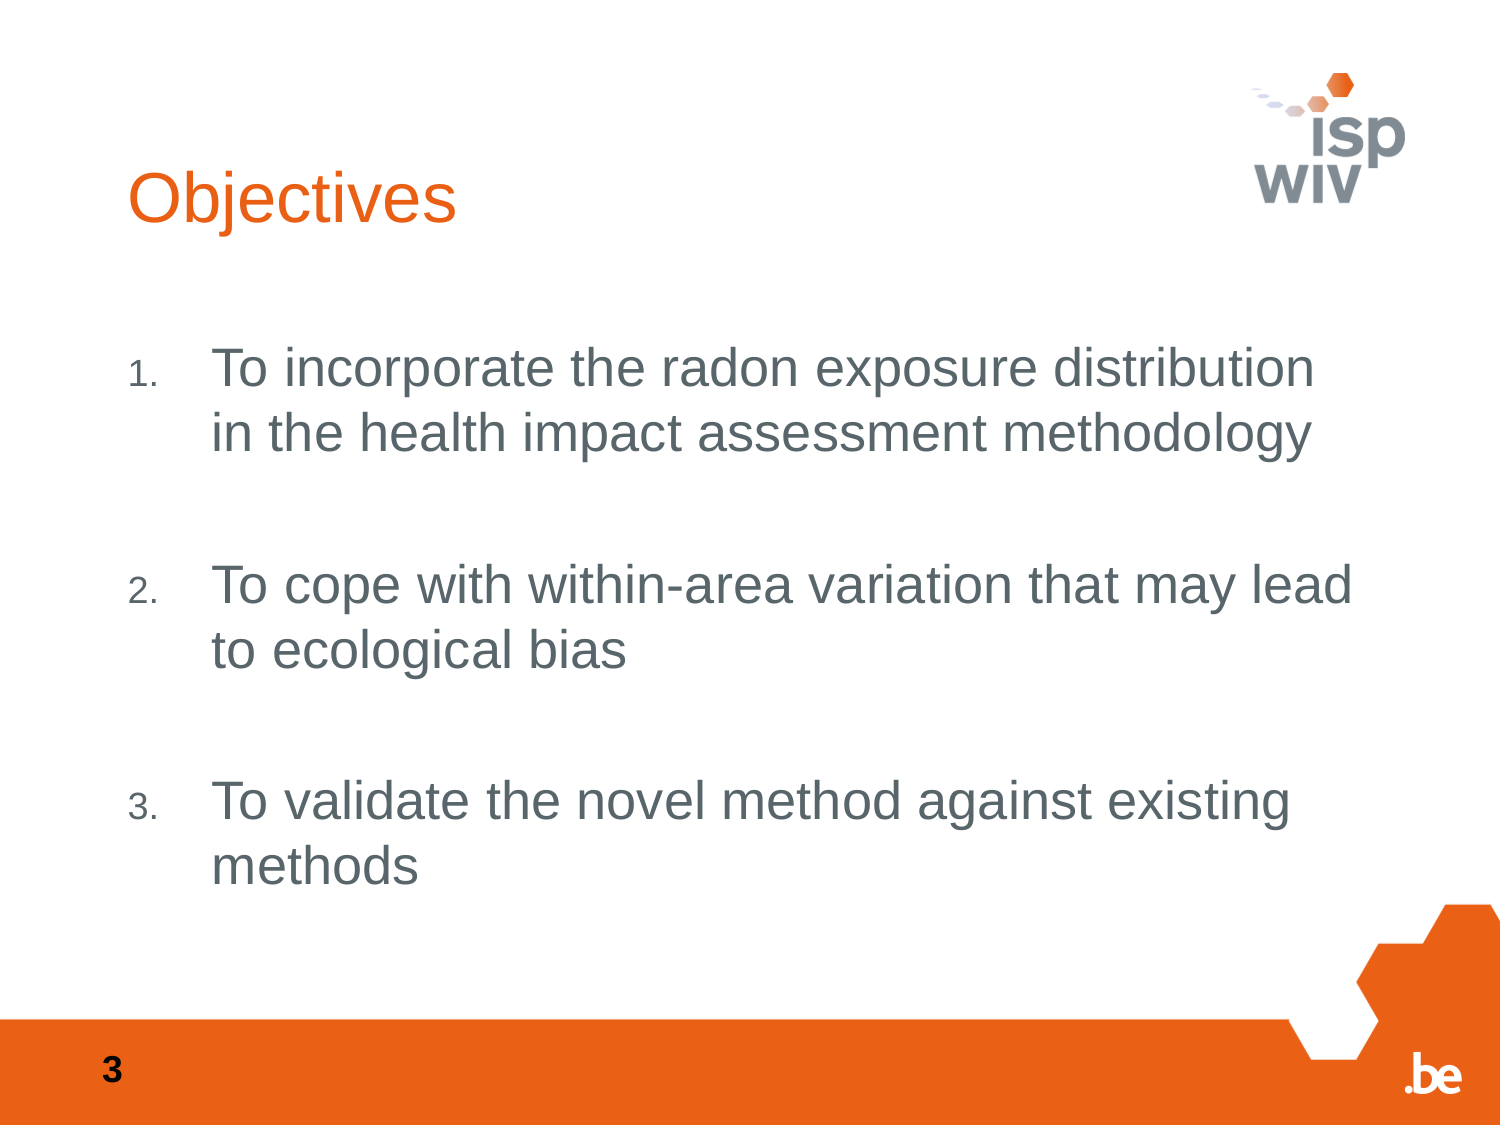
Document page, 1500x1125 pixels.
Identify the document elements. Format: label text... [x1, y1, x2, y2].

list To incorporate the radon exposure distribution in the health impact assessment methodology To cope with within-area variation that may lead to ecological bias To validate the novel method against existing methods [112, 324, 1388, 1025]
slide_number 2 [37, 1037, 188, 1076]
picture [0, 0, 1500, 1125]
title Objectives [112, 99, 1163, 288]
